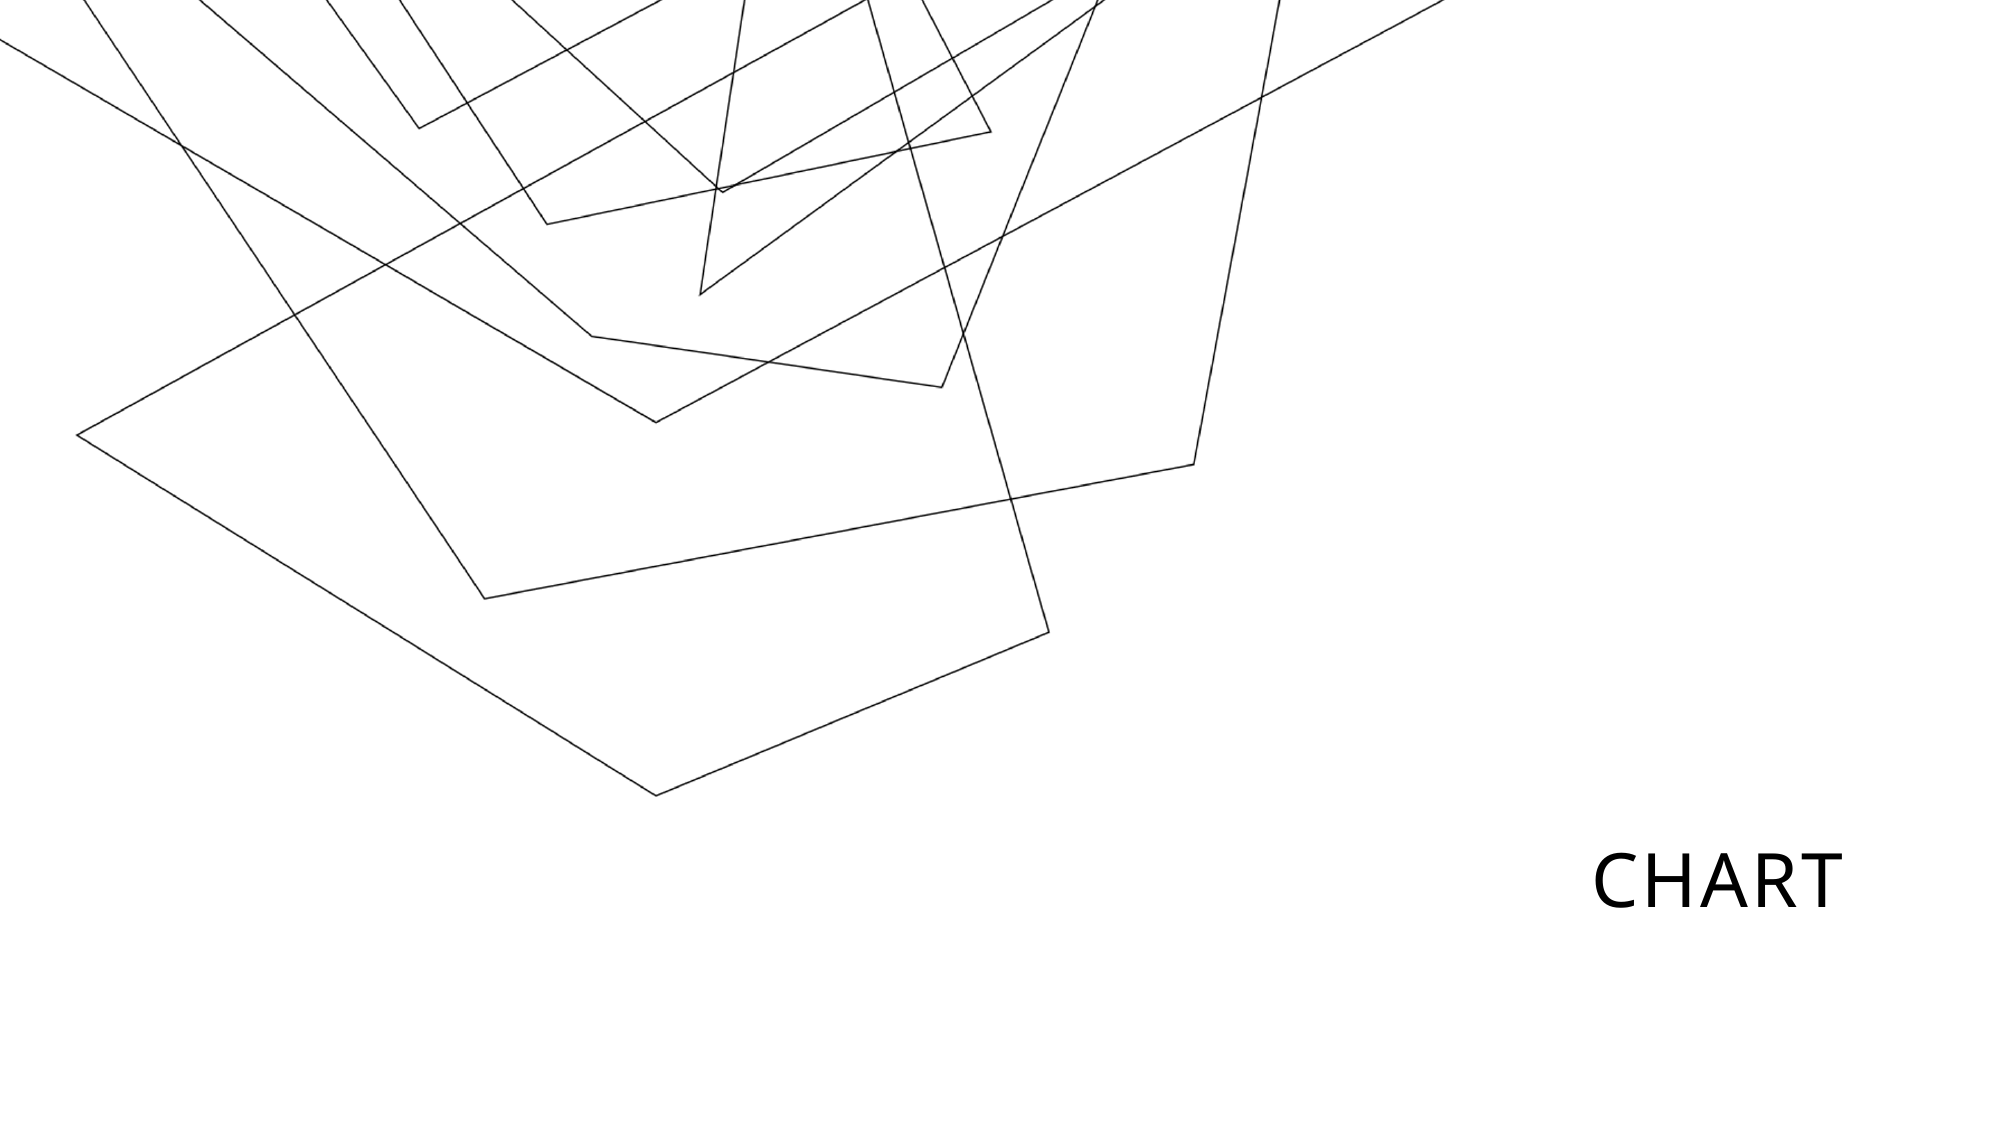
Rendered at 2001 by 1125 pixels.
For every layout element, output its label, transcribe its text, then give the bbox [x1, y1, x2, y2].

title Chart [708, 810, 1859, 932]
picture [0, 0, 1557, 830]
